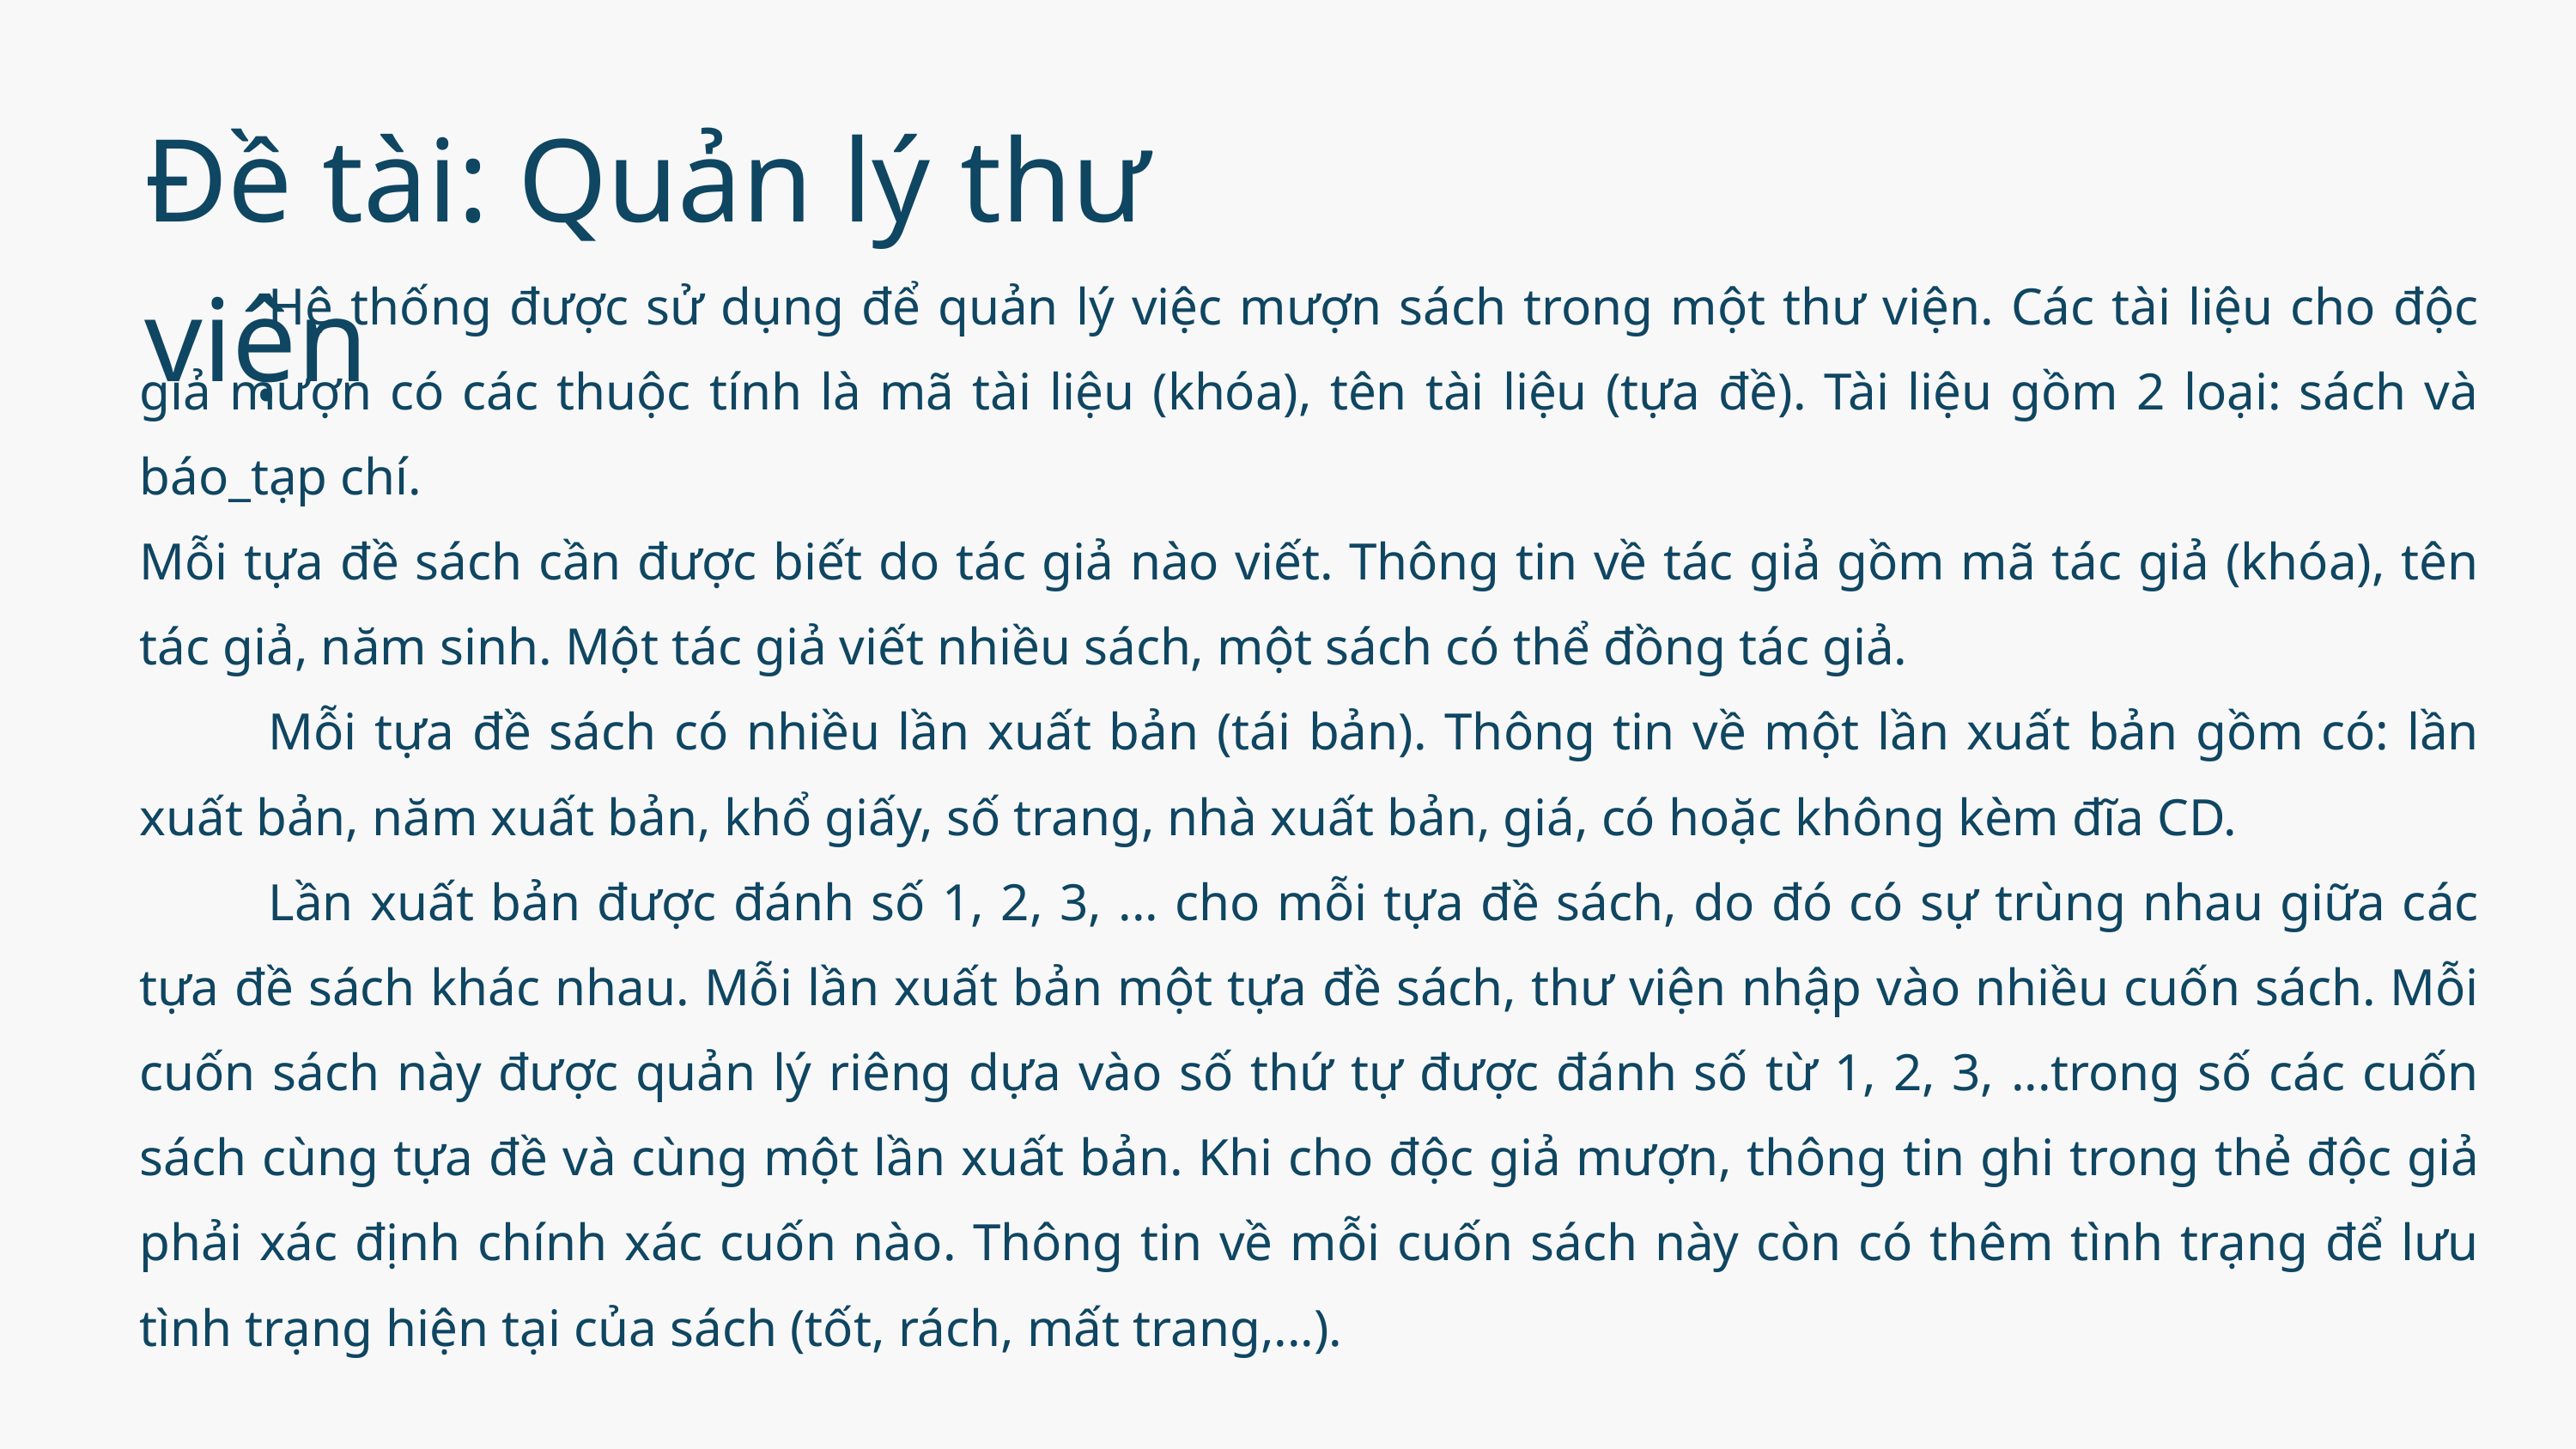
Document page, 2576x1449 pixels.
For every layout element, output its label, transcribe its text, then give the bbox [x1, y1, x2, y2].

text_box Đề tài: Quản lý thư viện [144, 84, 1279, 405]
text_box Hệ thống được sử dụng để quản lý việc mượn sách trong một thư viện. Các tài liệu cho độc giả mượn có các thuộc tính là mã tài liệu (khóa), tên tài liệu (tựa đề). Tài liệu gồm 2 loại: sách và báo_tạp chí. Mỗi tựa đề sách cần được biết do tác giả nào viết. Thông tin về tác giả gồm mã tác giả (khóa), tên tác giả, năm sinh. Một tác giả viết nhiều sách, một sách có thể đồng tác giả. Mỗi tựa đề sách có nhiều lần xuất bản (tái bản). Thông tin về một lần xuất bản gồm có: lần xuất bản, năm xuất bản, khổ giấy, số trang, nhà xuất bản, giá, có hoặc không kèm đĩa CD. Lần xuất bản được đánh số 1, 2, 3, ... cho mỗi tựa đề sách, do đó có sự trùng nhau giữa các tựa đề sách khác nhau. Mỗi lần xuất bản một tựa đề sách, thư viện nhập vào nhiều cuốn sách. Mỗi cuốn sách này được quản lý riêng dựa vào số thứ tự được đánh số từ 1, 2, 3, ...trong số các cuốn sách cùng tựa đề và cùng một lần xuất bản. Khi cho độc giả mượn, thông tin ghi trong thẻ độc giả phải xác định chính xác cuốn nào. Thông tin về mỗi cuốn sách này còn có thêm tình trạng để lưu tình trạng hiện tại của sách (tốt, rách, mất trang,...). [139, 249, 2480, 1441]
